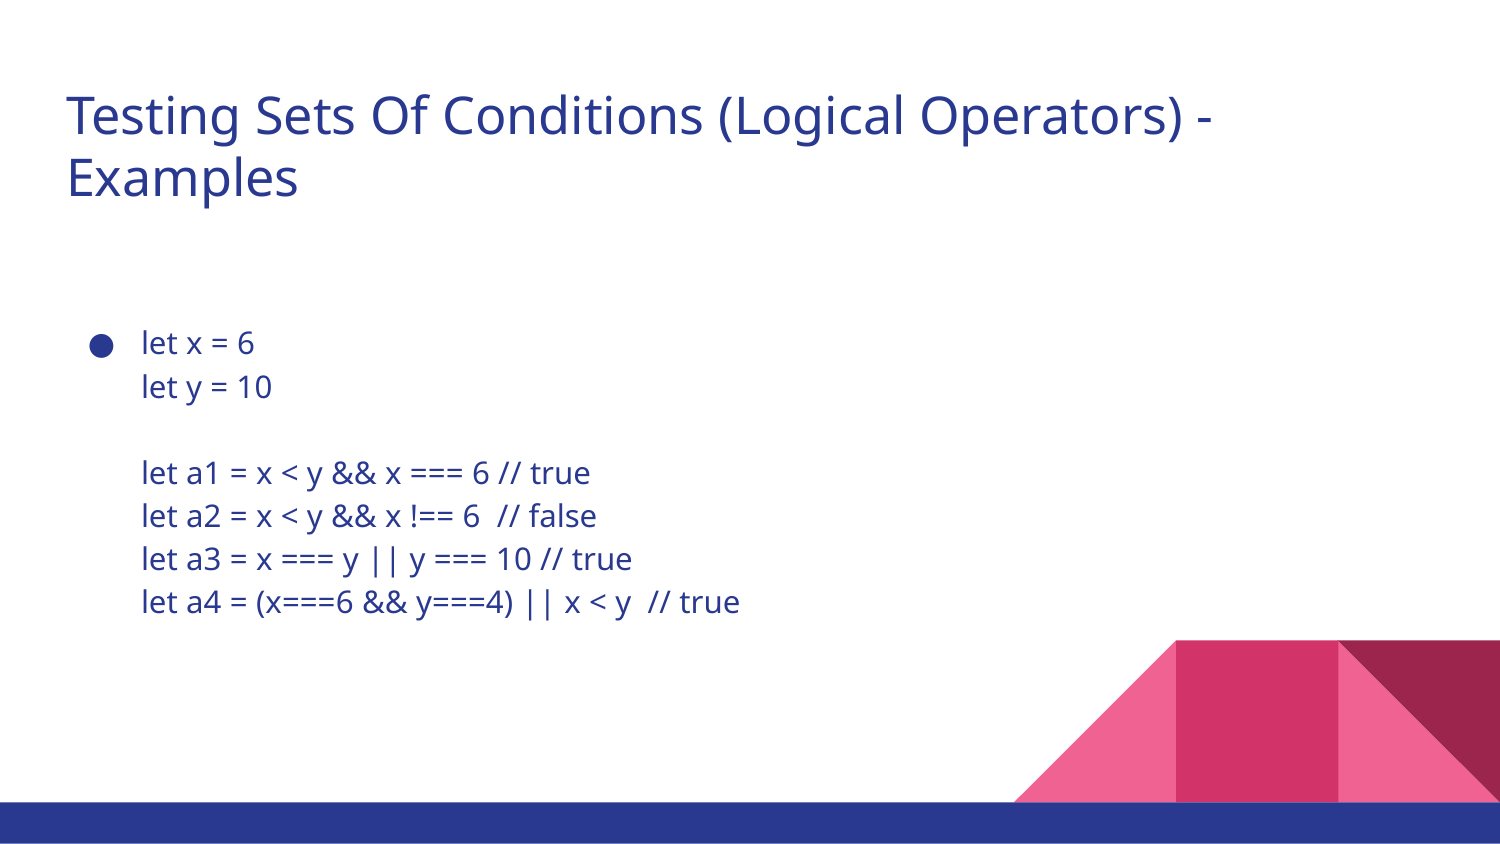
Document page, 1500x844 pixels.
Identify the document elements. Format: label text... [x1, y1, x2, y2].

list let x = 6 let y = 10 let a1 = x < y && x === 6 // true let a2 = x < y && x !== 6 // false let a3 = x === y || y === 10 // true let a4 = (x===6 && y===4) || x < y // true [51, 201, 1449, 736]
title Testing Sets Of Conditions (Logical Operators) - Examples [51, 67, 1470, 167]
